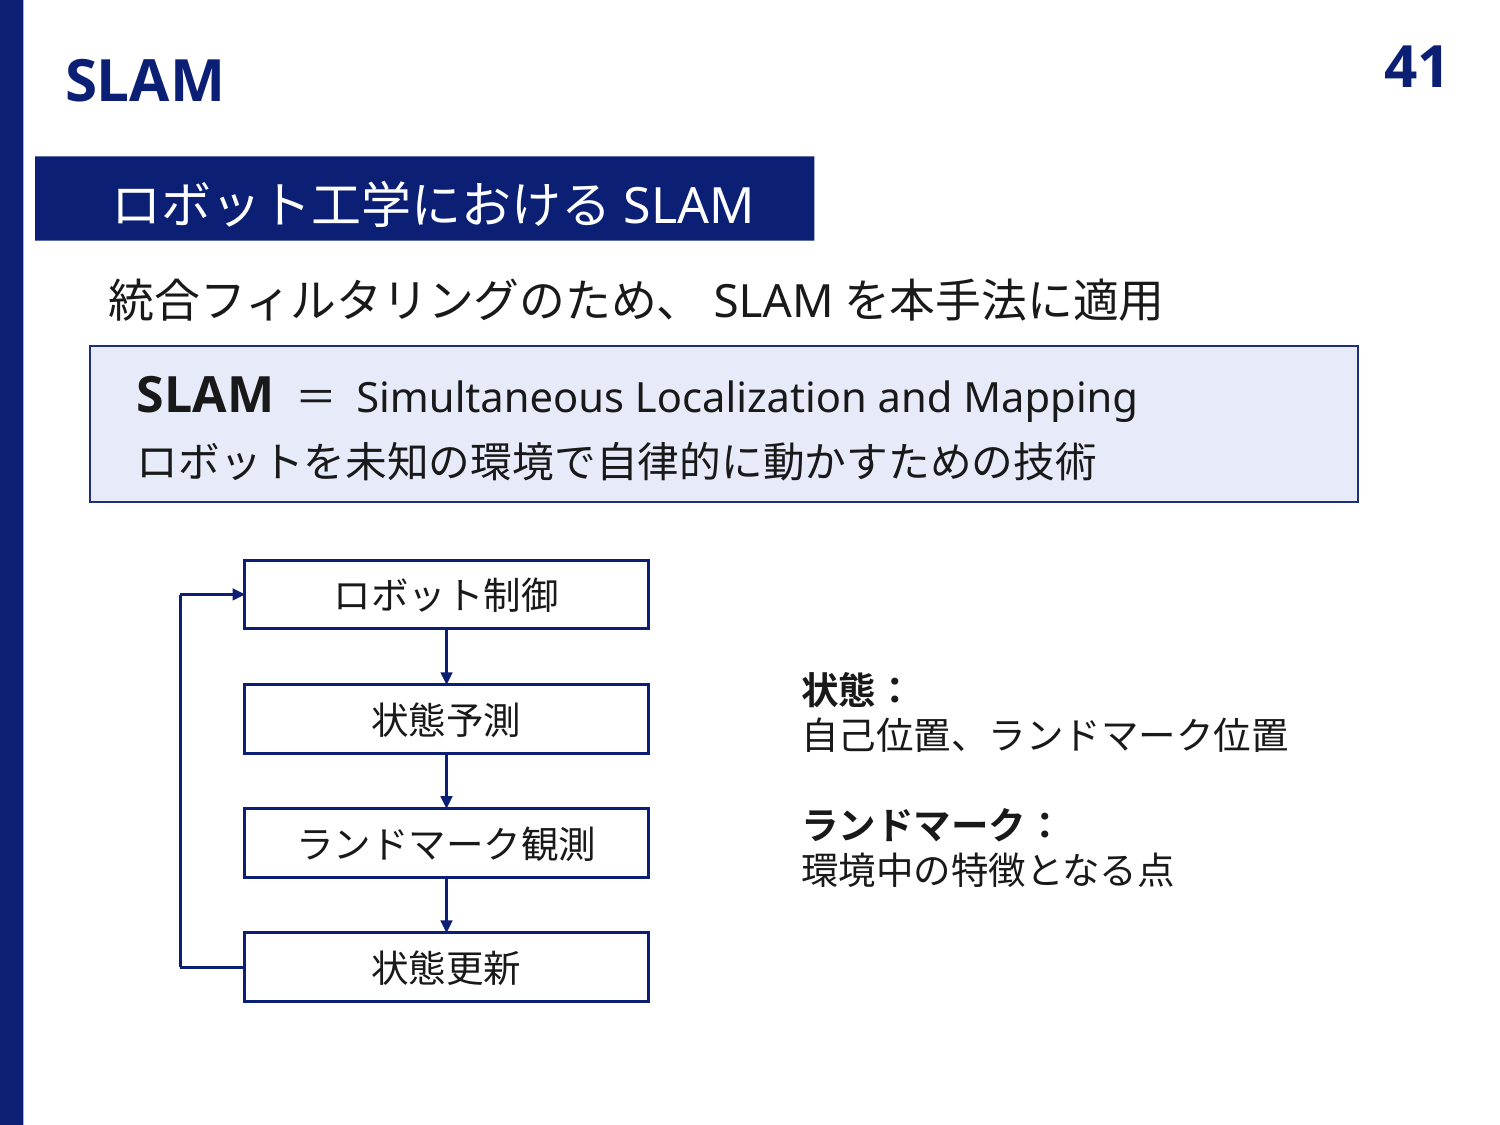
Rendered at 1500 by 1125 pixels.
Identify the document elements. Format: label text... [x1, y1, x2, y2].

text_box 状態： 自己位置、ランドマーク位置 ランドマーク： 環境中の特徴となる点 [786, 659, 1304, 900]
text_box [180, 559, 649, 1002]
list ロボット工学におけるSLAM [35, 156, 815, 241]
list 統合フィルタリングのため、SLAMを本手法に適用 [67, 270, 1451, 341]
title SLAM [0, 0, 1336, 137]
text_box SLAM ＝ Simultaneous Localization and Mapping ロボットを未知の環境で自律的に動かすための技術 [89, 345, 1359, 503]
